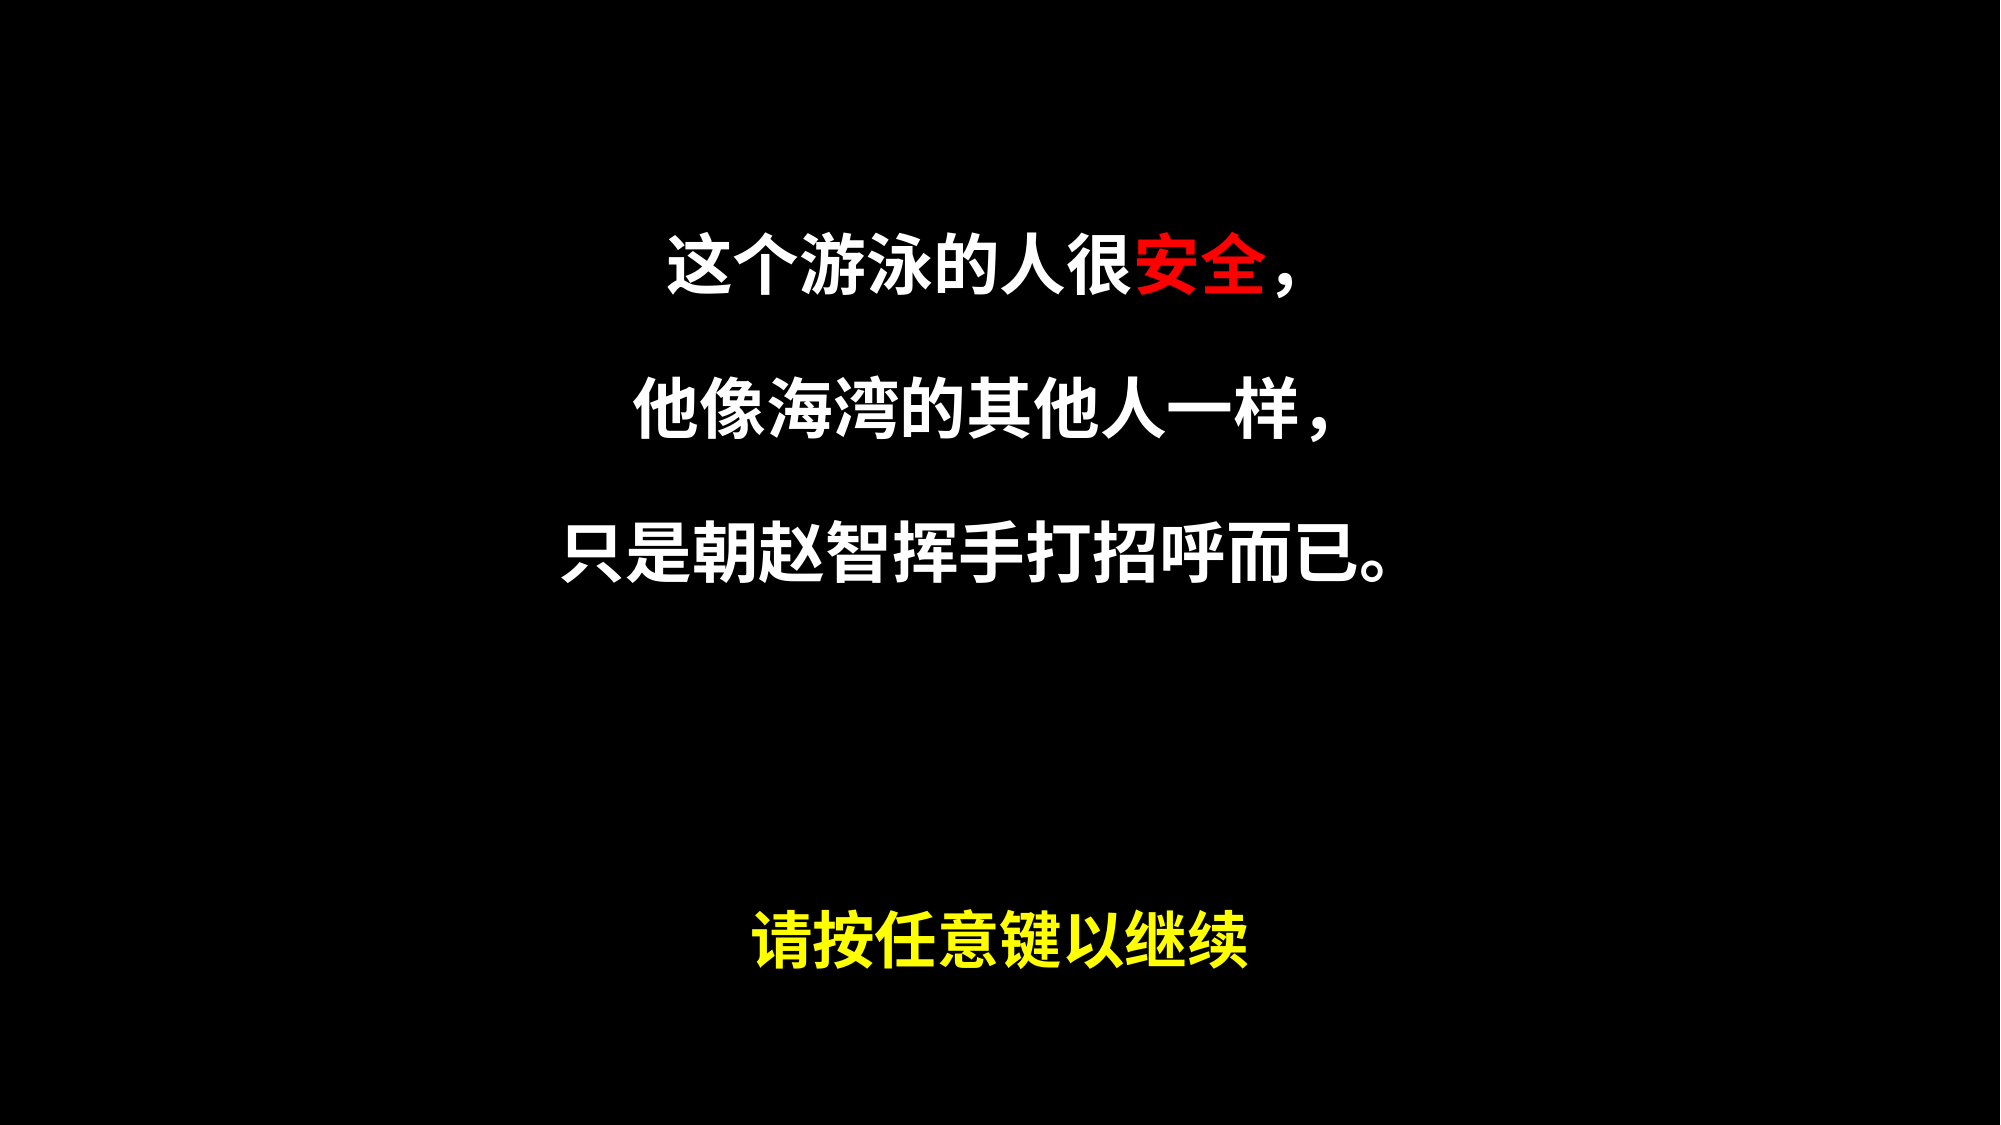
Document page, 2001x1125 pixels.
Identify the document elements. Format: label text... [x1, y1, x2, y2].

text_box 请按任意键以继续 [500, 893, 1500, 984]
title 这个游泳的人很安全， 他像海湾的其他人一样， 只是朝赵智挥手打招呼而已。 [249, 207, 1750, 600]
